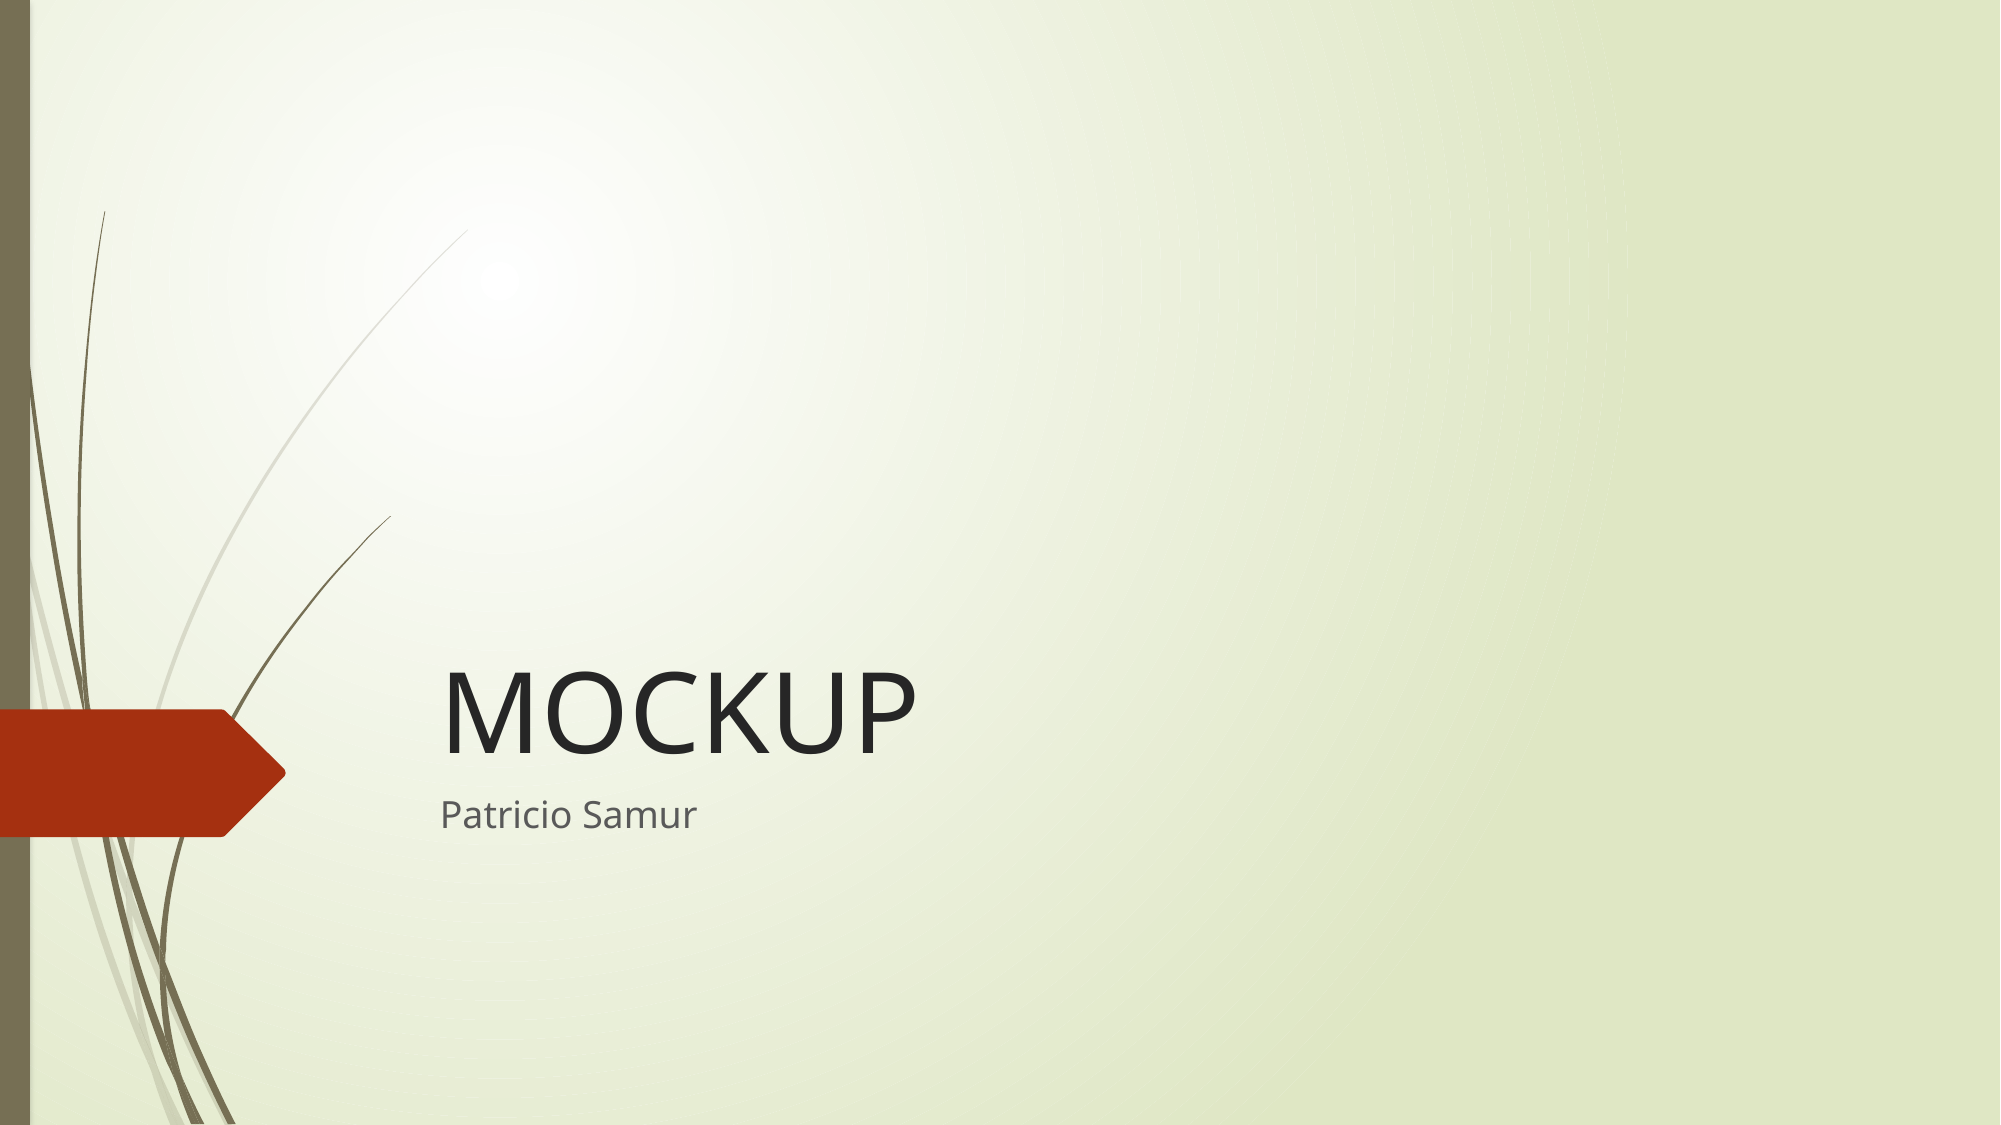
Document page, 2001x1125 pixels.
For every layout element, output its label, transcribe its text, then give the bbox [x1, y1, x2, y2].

title MOCKUP [424, 412, 1888, 783]
subtitle Patricio Samur [424, 783, 1888, 969]
